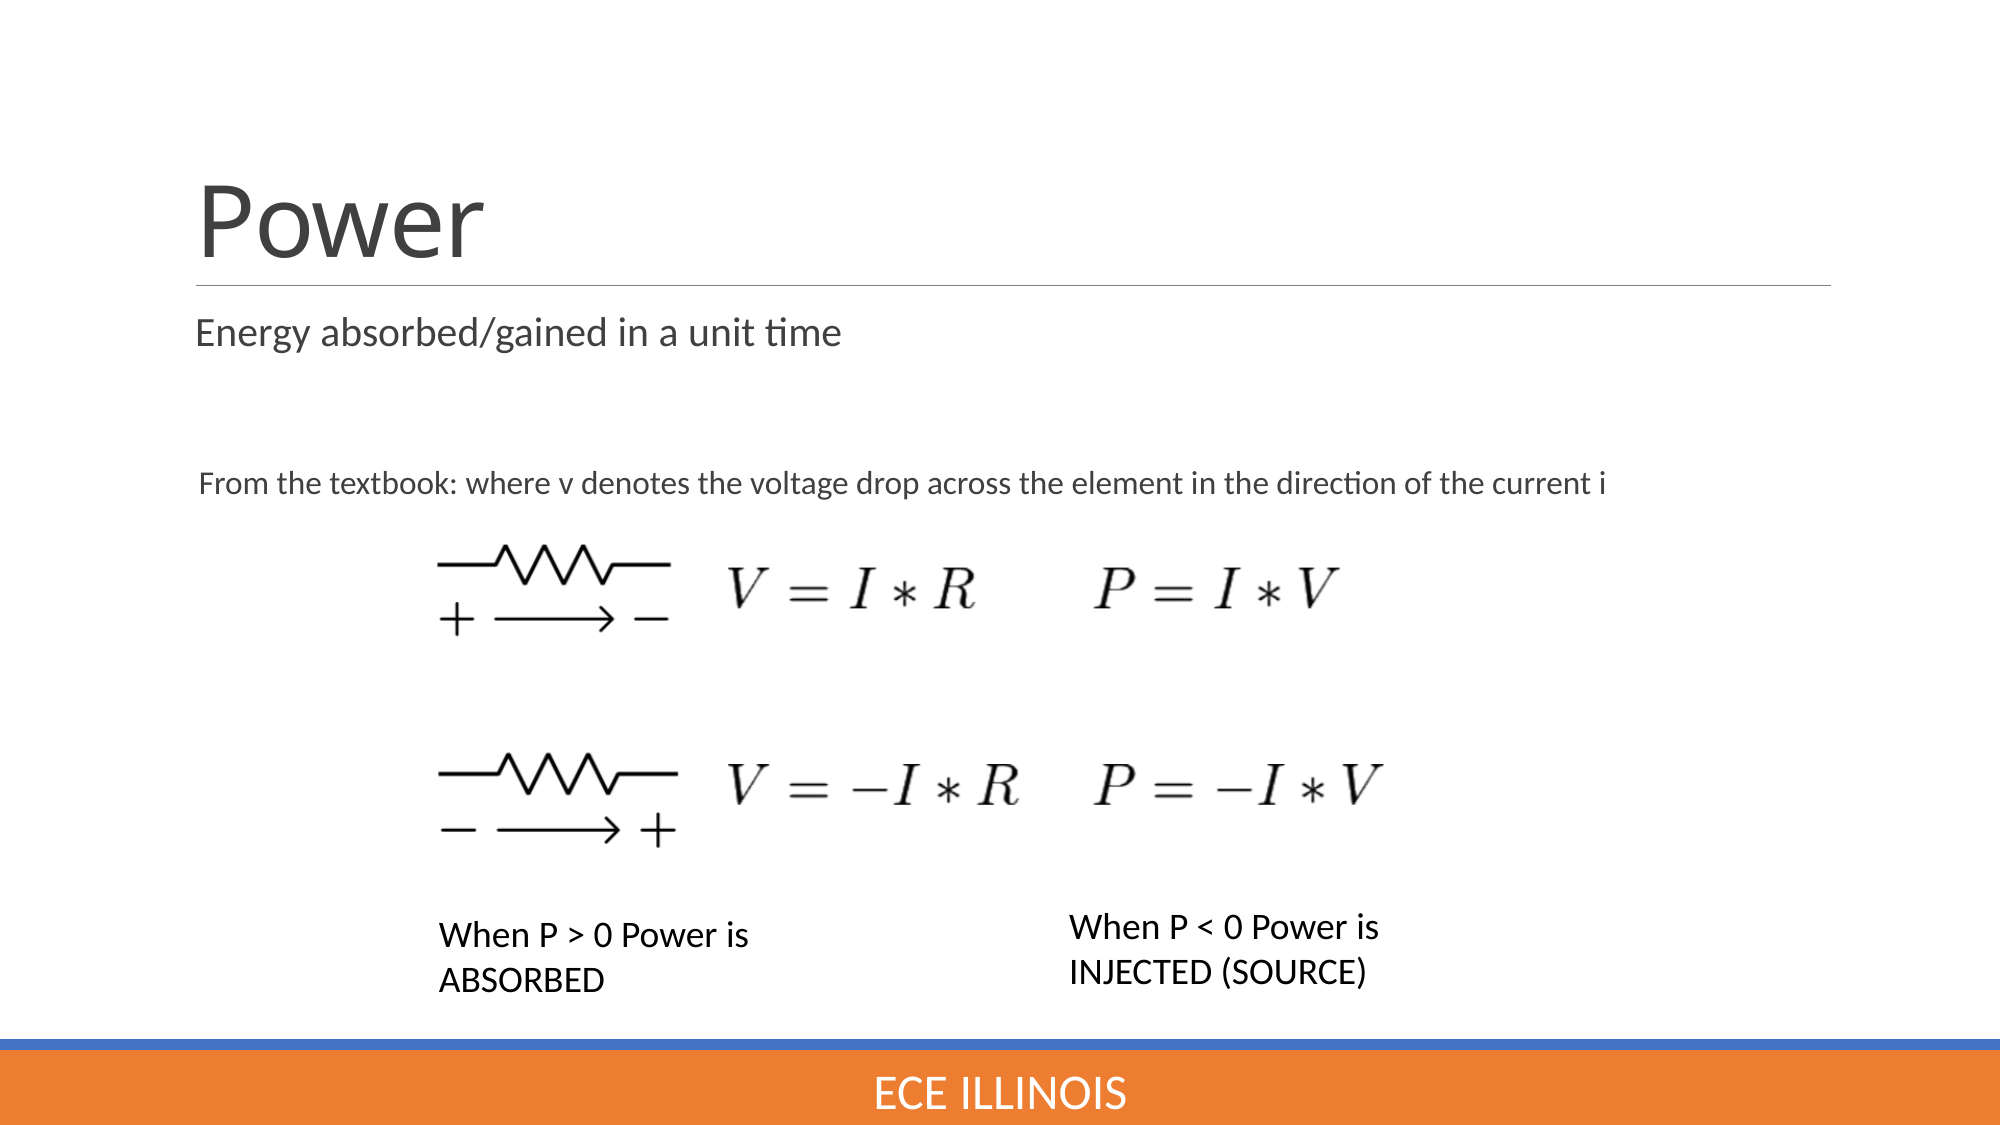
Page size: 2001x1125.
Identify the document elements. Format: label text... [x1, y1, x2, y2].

text_box When P > 0 Power is ABSORBED [424, 914, 778, 1008]
text_box When P < 0 Power is INJECTED (SOURCE) [1054, 914, 1408, 1000]
footer ECE ILLINOIS [604, 1059, 1396, 1120]
picture [386, 506, 1409, 904]
title Power [180, 47, 1830, 285]
